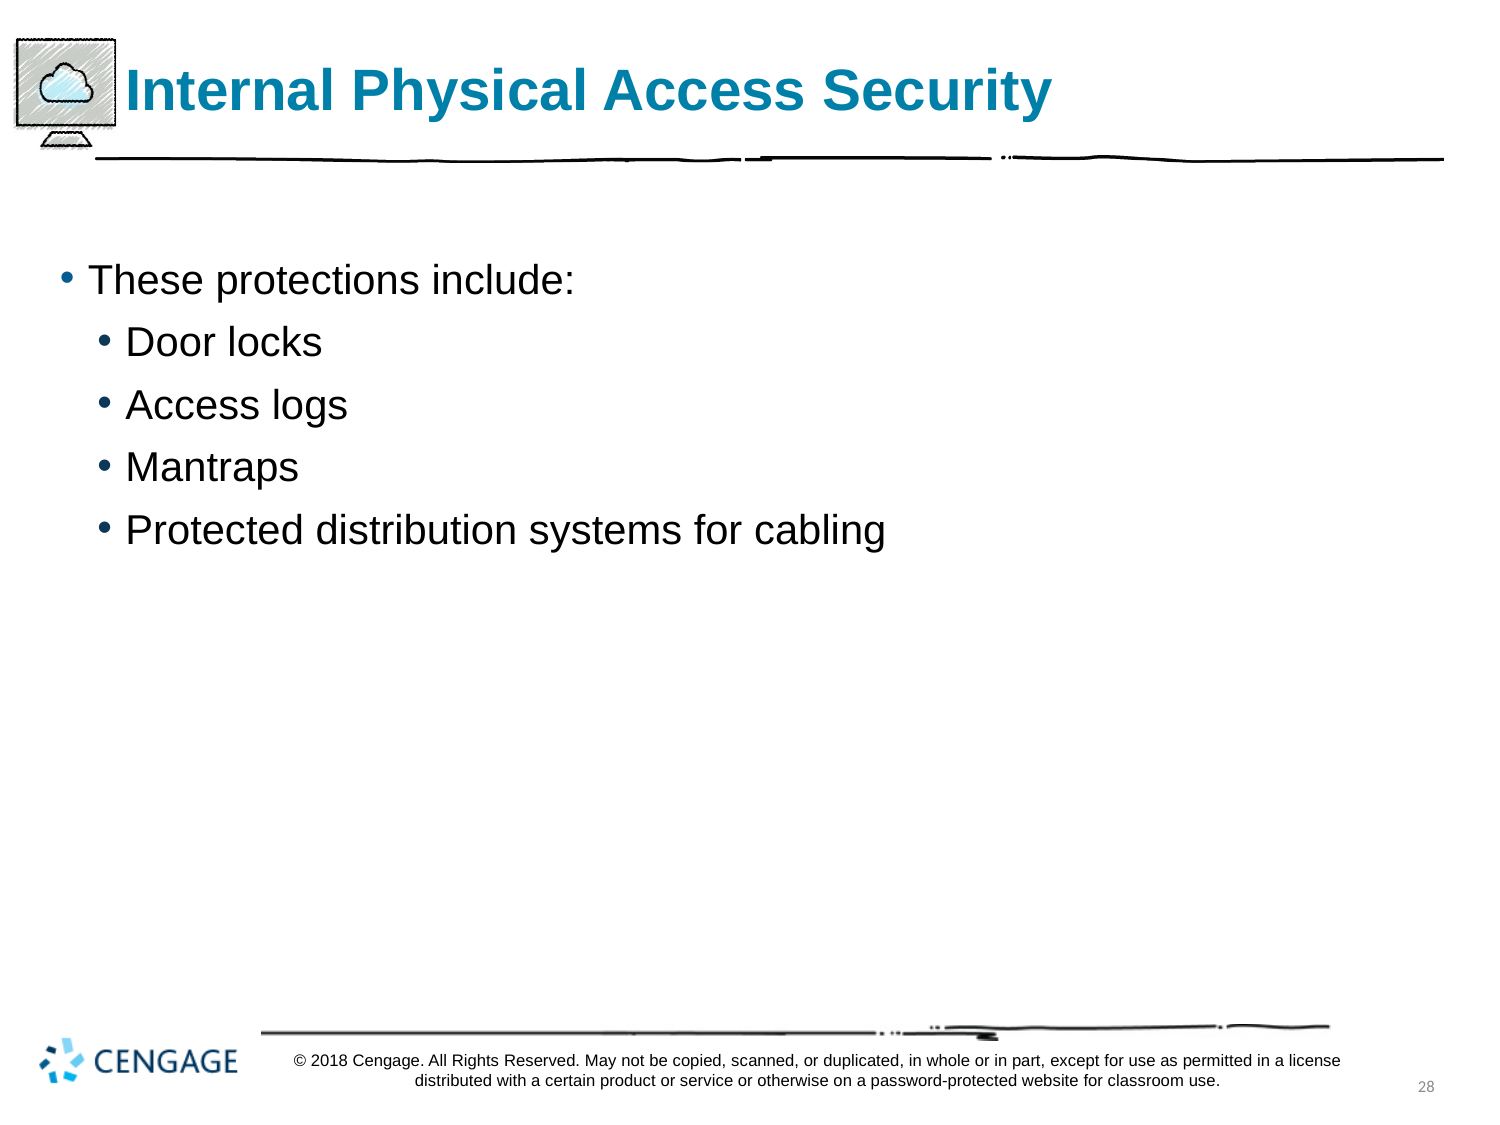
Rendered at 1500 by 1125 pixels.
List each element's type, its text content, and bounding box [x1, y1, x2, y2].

list These protections include: Door locks Access logs Mantraps Protected distribution systems for cabling [59, 252, 1441, 556]
picture [95, 155, 1444, 163]
picture [19, 1024, 250, 1096]
footer © 2018 Cengage. All Rights Reserved. May not be copied, scanned, or duplicated, in whole or in part, except for use as permitted in a license distributed with a certain product or service or otherwise on a password-protected website for classroom use. [262, 1050, 1375, 1091]
title Internal Physical Access Security [125, 57, 1442, 125]
picture [13, 36, 117, 151]
picture [261, 1024, 1331, 1041]
